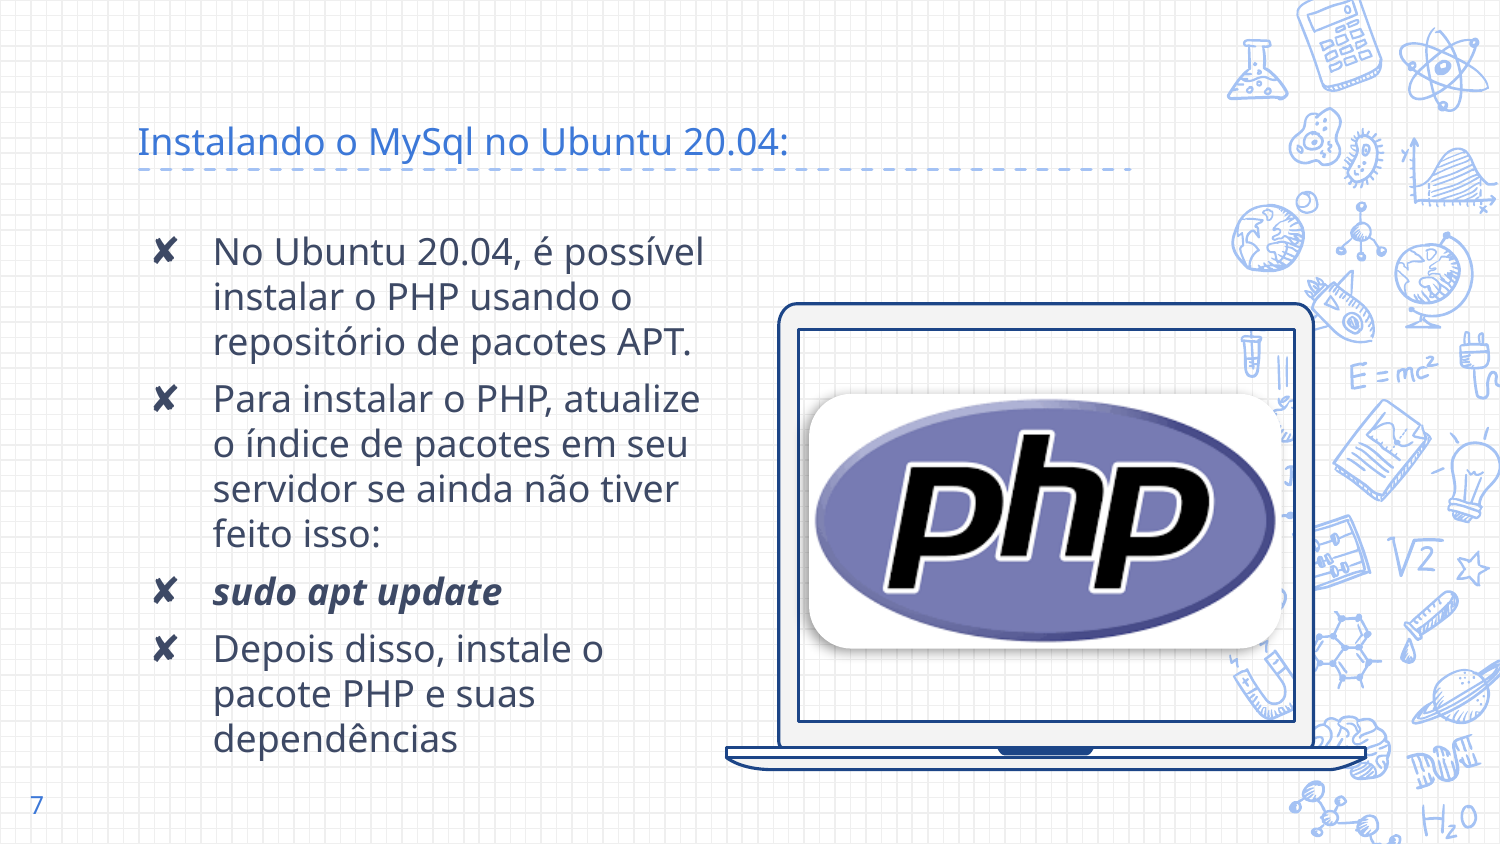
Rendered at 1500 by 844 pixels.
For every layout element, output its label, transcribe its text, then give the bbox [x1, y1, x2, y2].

list No Ubuntu 20.04, é possível instalar o PHP usando o repositório de pacotes APT. Para instalar o PHP, atualize o índice de pacotes em seu servidor se ainda não tiver feito isso: sudo apt update Depois disso, instale o pacote PHP e suas dependências [122, 212, 727, 806]
title Instalando o MySql no Ubuntu 20.04: [122, 36, 1130, 178]
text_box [726, 303, 1367, 770]
slide_number 7 [14, 774, 105, 840]
picture [808, 393, 1282, 649]
